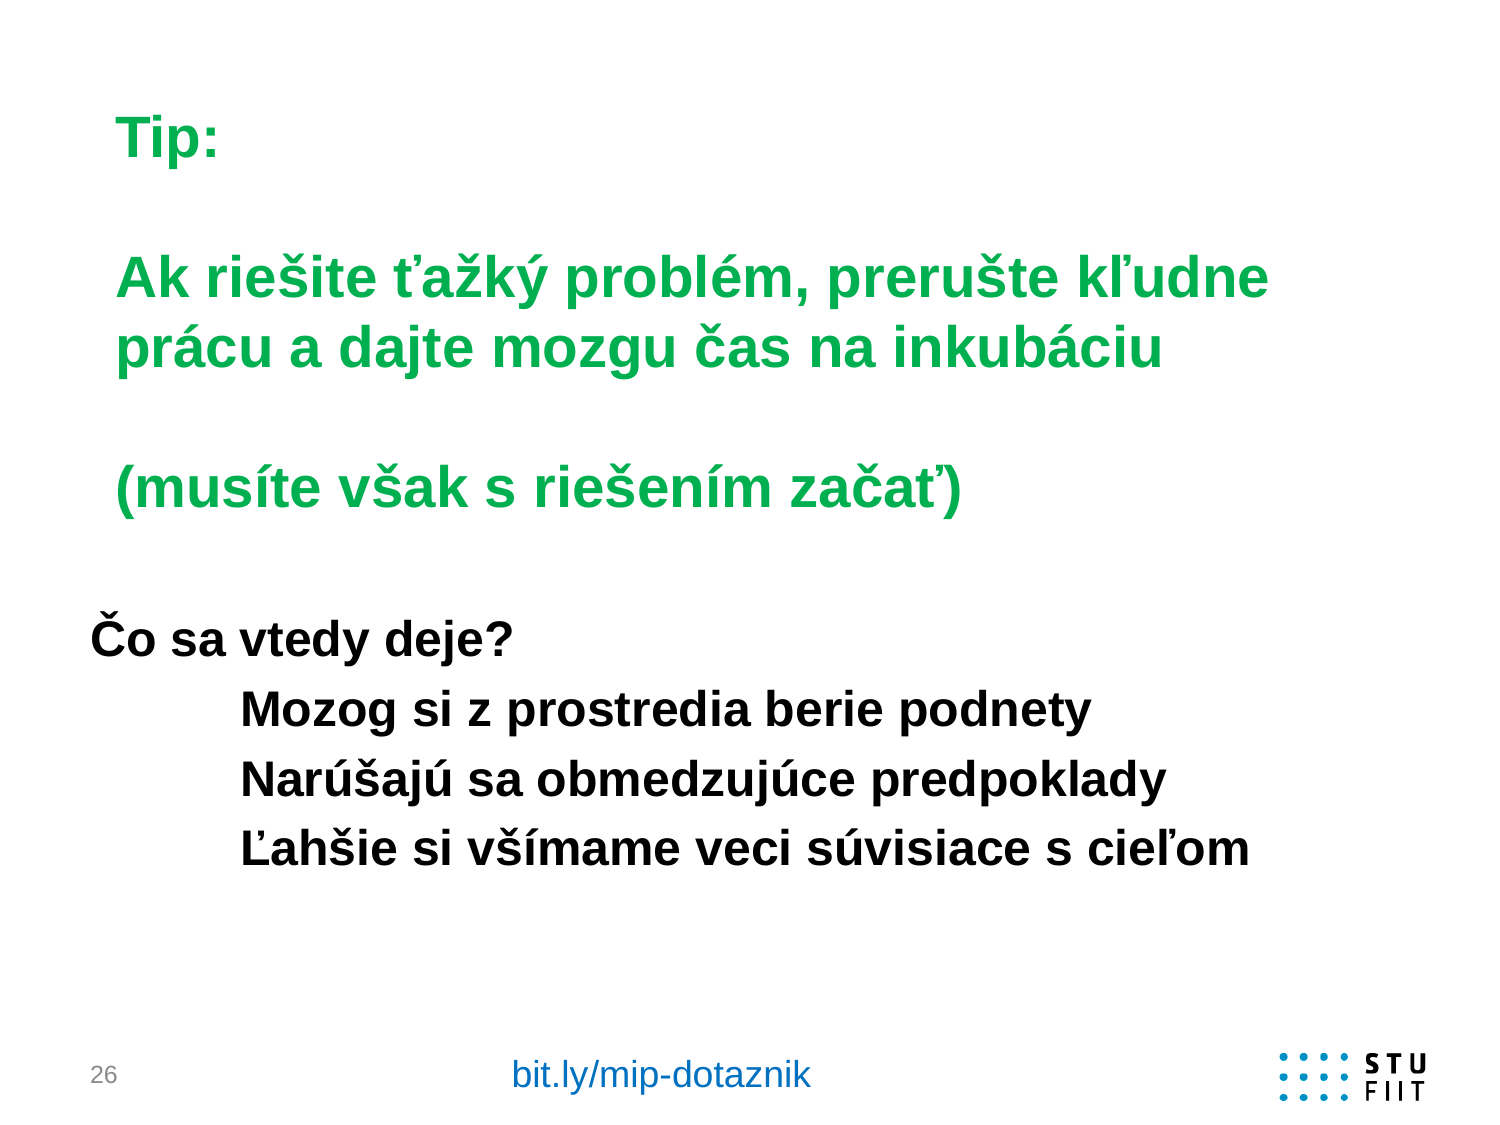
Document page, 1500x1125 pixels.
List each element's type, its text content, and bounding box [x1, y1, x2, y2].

text_box Tip: Ak riešite ťažký problém, prerušte kľudne prácu a dajte mozgu čas na inkubáciu (musíte však s riešením začať) [100, 19, 1451, 599]
list Čo sa vtedy deje? Mozog si z prostredia berie podnety Narúšajú sa obmedzujúce predpoklady Ľahšie si všímame veci súvisiace s cieľom [75, 598, 1425, 1005]
text_box bit.ly/mip-dotaznik [496, 1042, 1004, 1103]
picture [1269, 1045, 1436, 1118]
slide_number 26 [75, 1043, 425, 1104]
